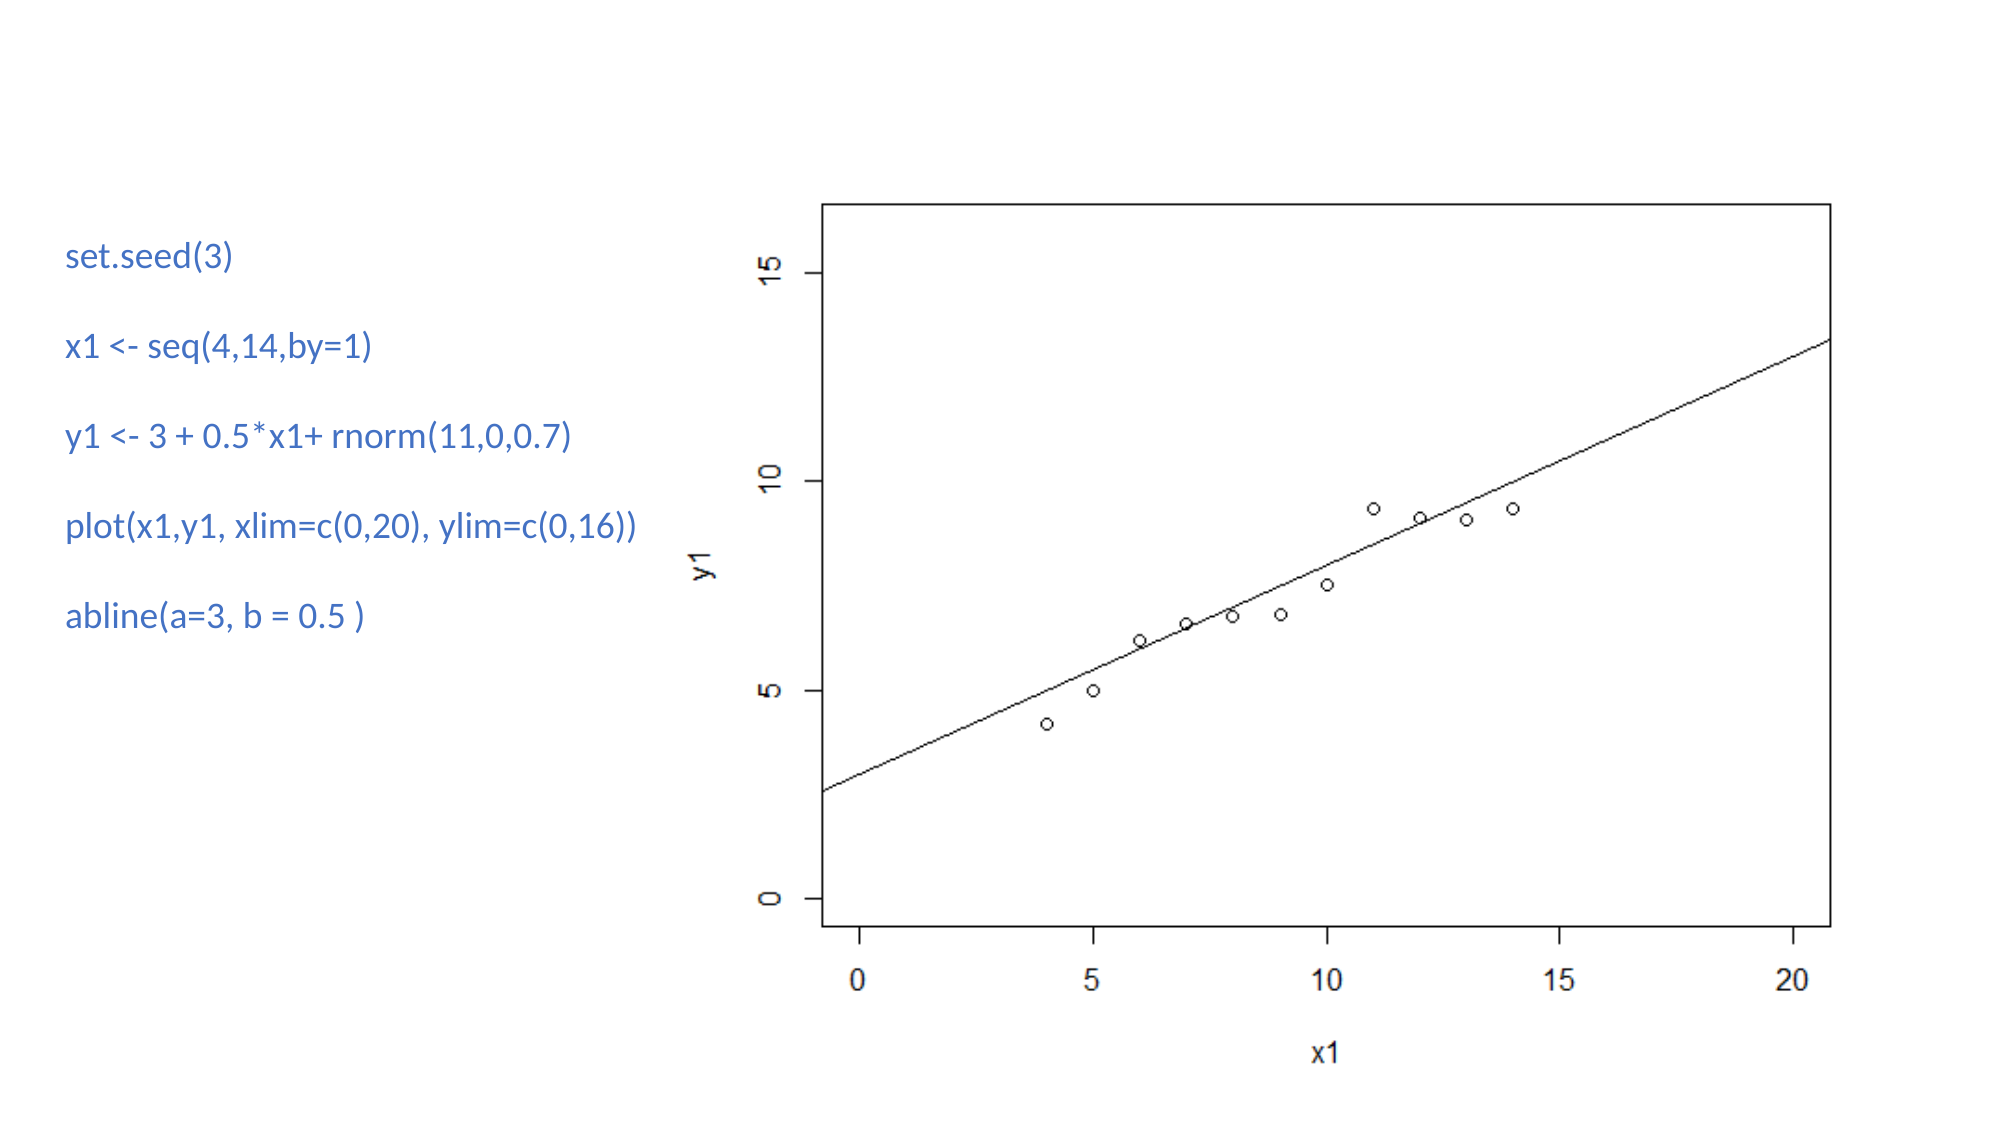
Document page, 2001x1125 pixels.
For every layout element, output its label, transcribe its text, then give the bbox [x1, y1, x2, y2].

text_box set.seed(3) x1 <- seq(4,14,by=1) y1 <- 3 + 0.5*x1+ rnorm(11,0,0.7) plot(x1,y1, xlim=c(0,20), ylim=c(0,16)) abline(a=3, b = 0.5 ) [50, 224, 677, 644]
picture [677, 59, 1906, 1108]
